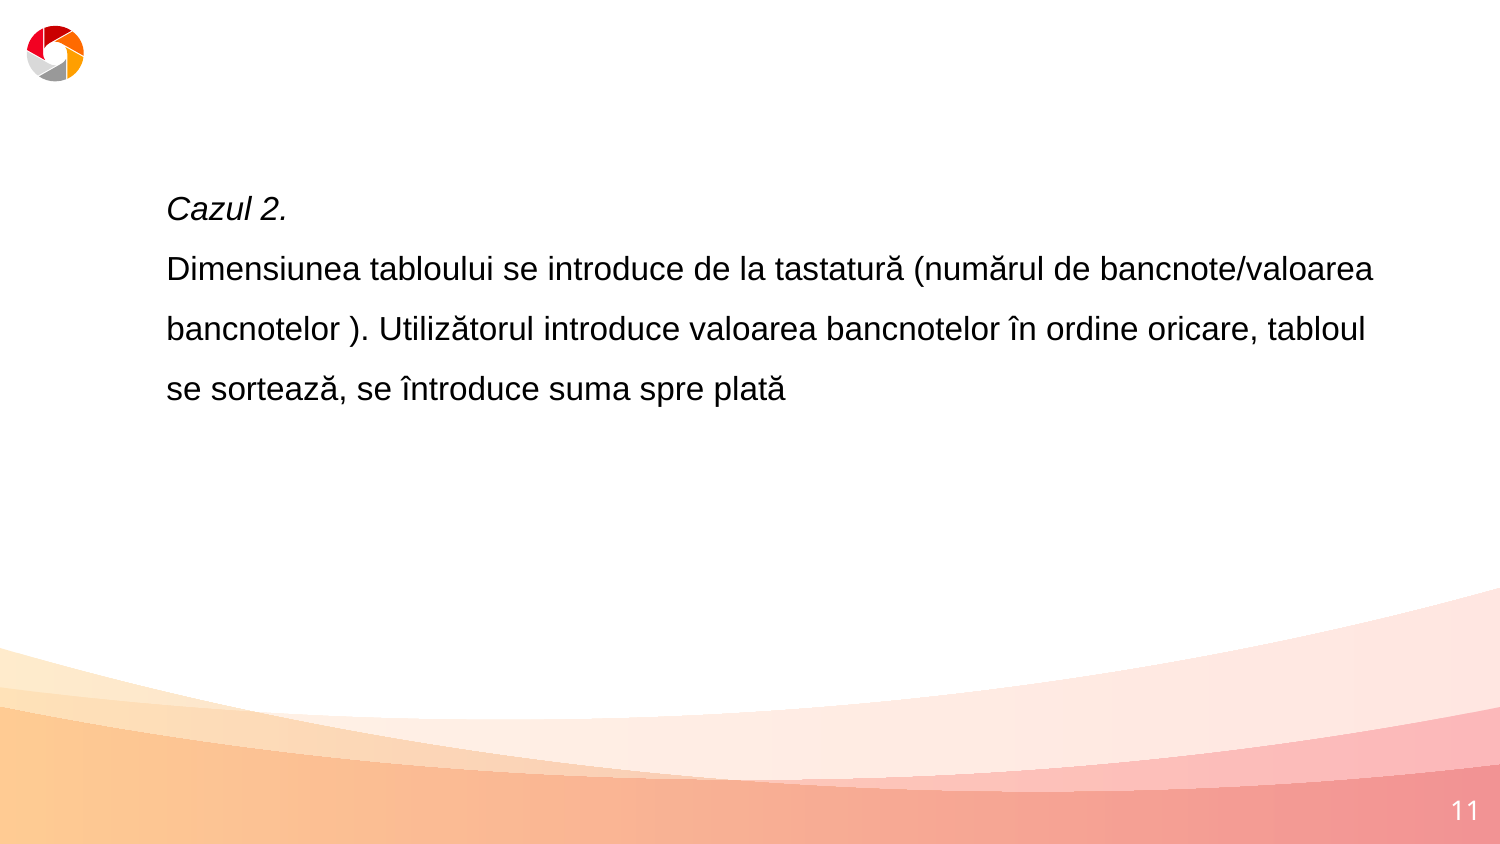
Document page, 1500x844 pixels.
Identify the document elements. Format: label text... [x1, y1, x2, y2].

text_box Cazul 2. Dimensiunea tabloului se introduce de la tastatură (numărul de bancnote/valoarea bancnotelor ). Utilizătorul introduce valoarea bancnotelor în ordine oricare, tabloul se sortează, se întroduce suma spre plată [151, 160, 1421, 415]
slide_number 11 [1391, 779, 1482, 844]
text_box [26, 25, 85, 82]
